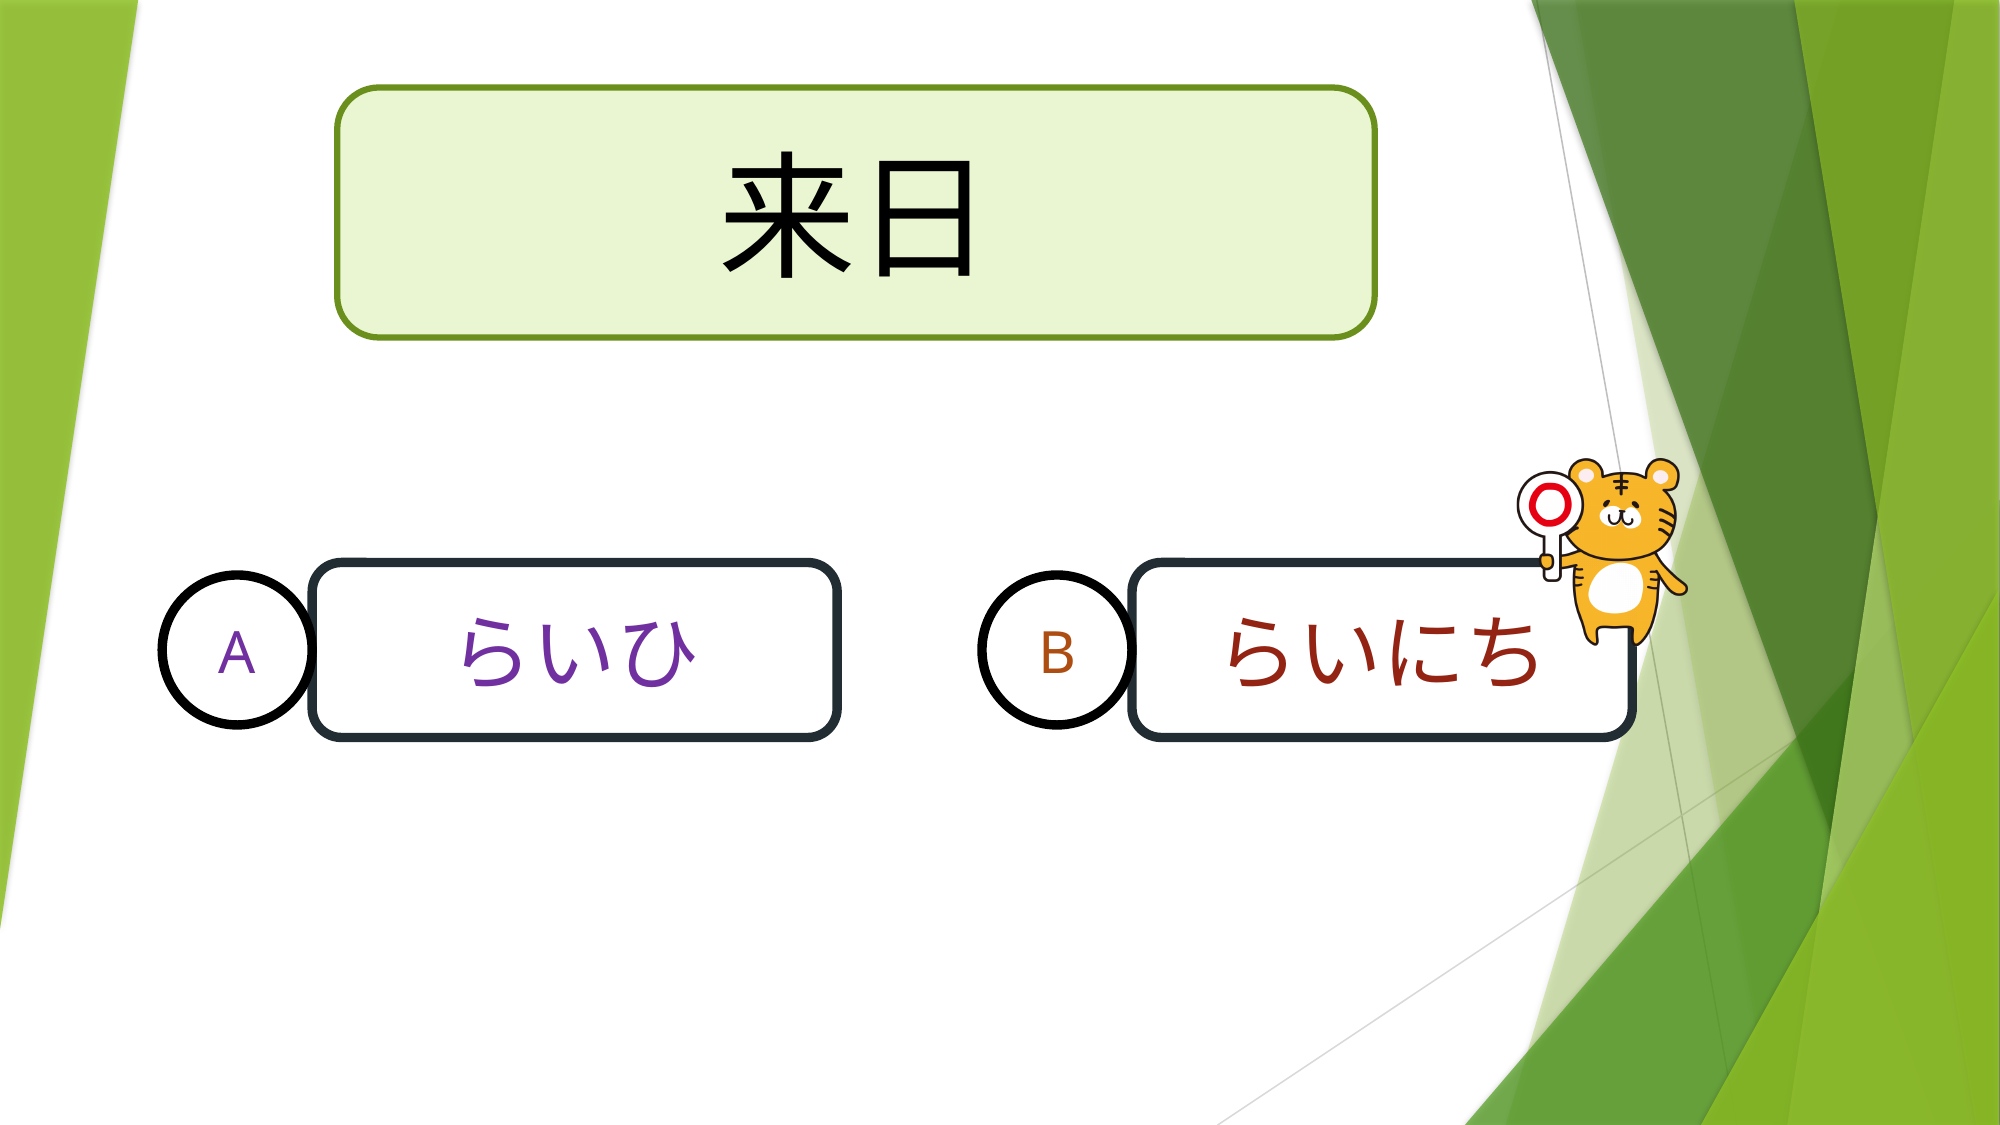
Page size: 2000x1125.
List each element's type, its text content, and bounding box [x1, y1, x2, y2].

text_box らいにち [1130, 560, 1634, 740]
text_box 来日 [335, 85, 1377, 340]
text_box B [980, 573, 1134, 727]
text_box A [160, 573, 314, 727]
picture [1486, 436, 1717, 668]
text_box らいひ [310, 560, 839, 740]
